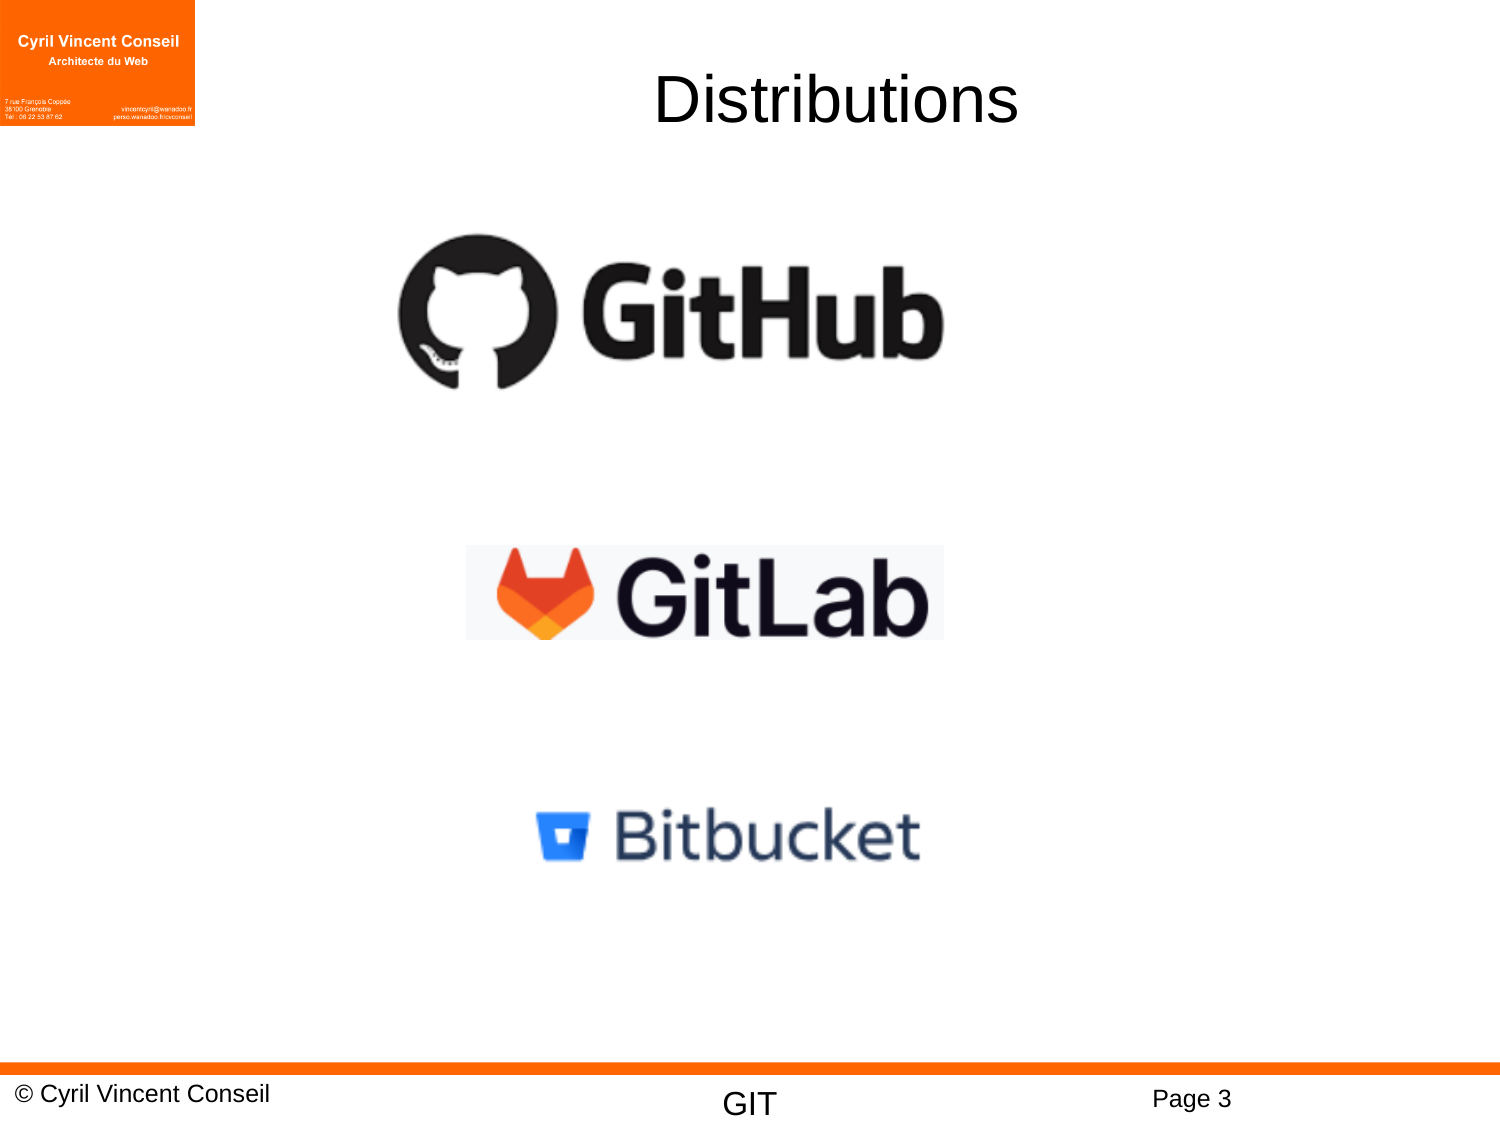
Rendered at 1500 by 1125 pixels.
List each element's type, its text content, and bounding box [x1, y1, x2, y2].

picture [499, 762, 978, 917]
picture [0, 0, 195, 126]
picture [379, 196, 979, 422]
picture [466, 545, 944, 640]
title Distributions [194, 2, 1480, 190]
